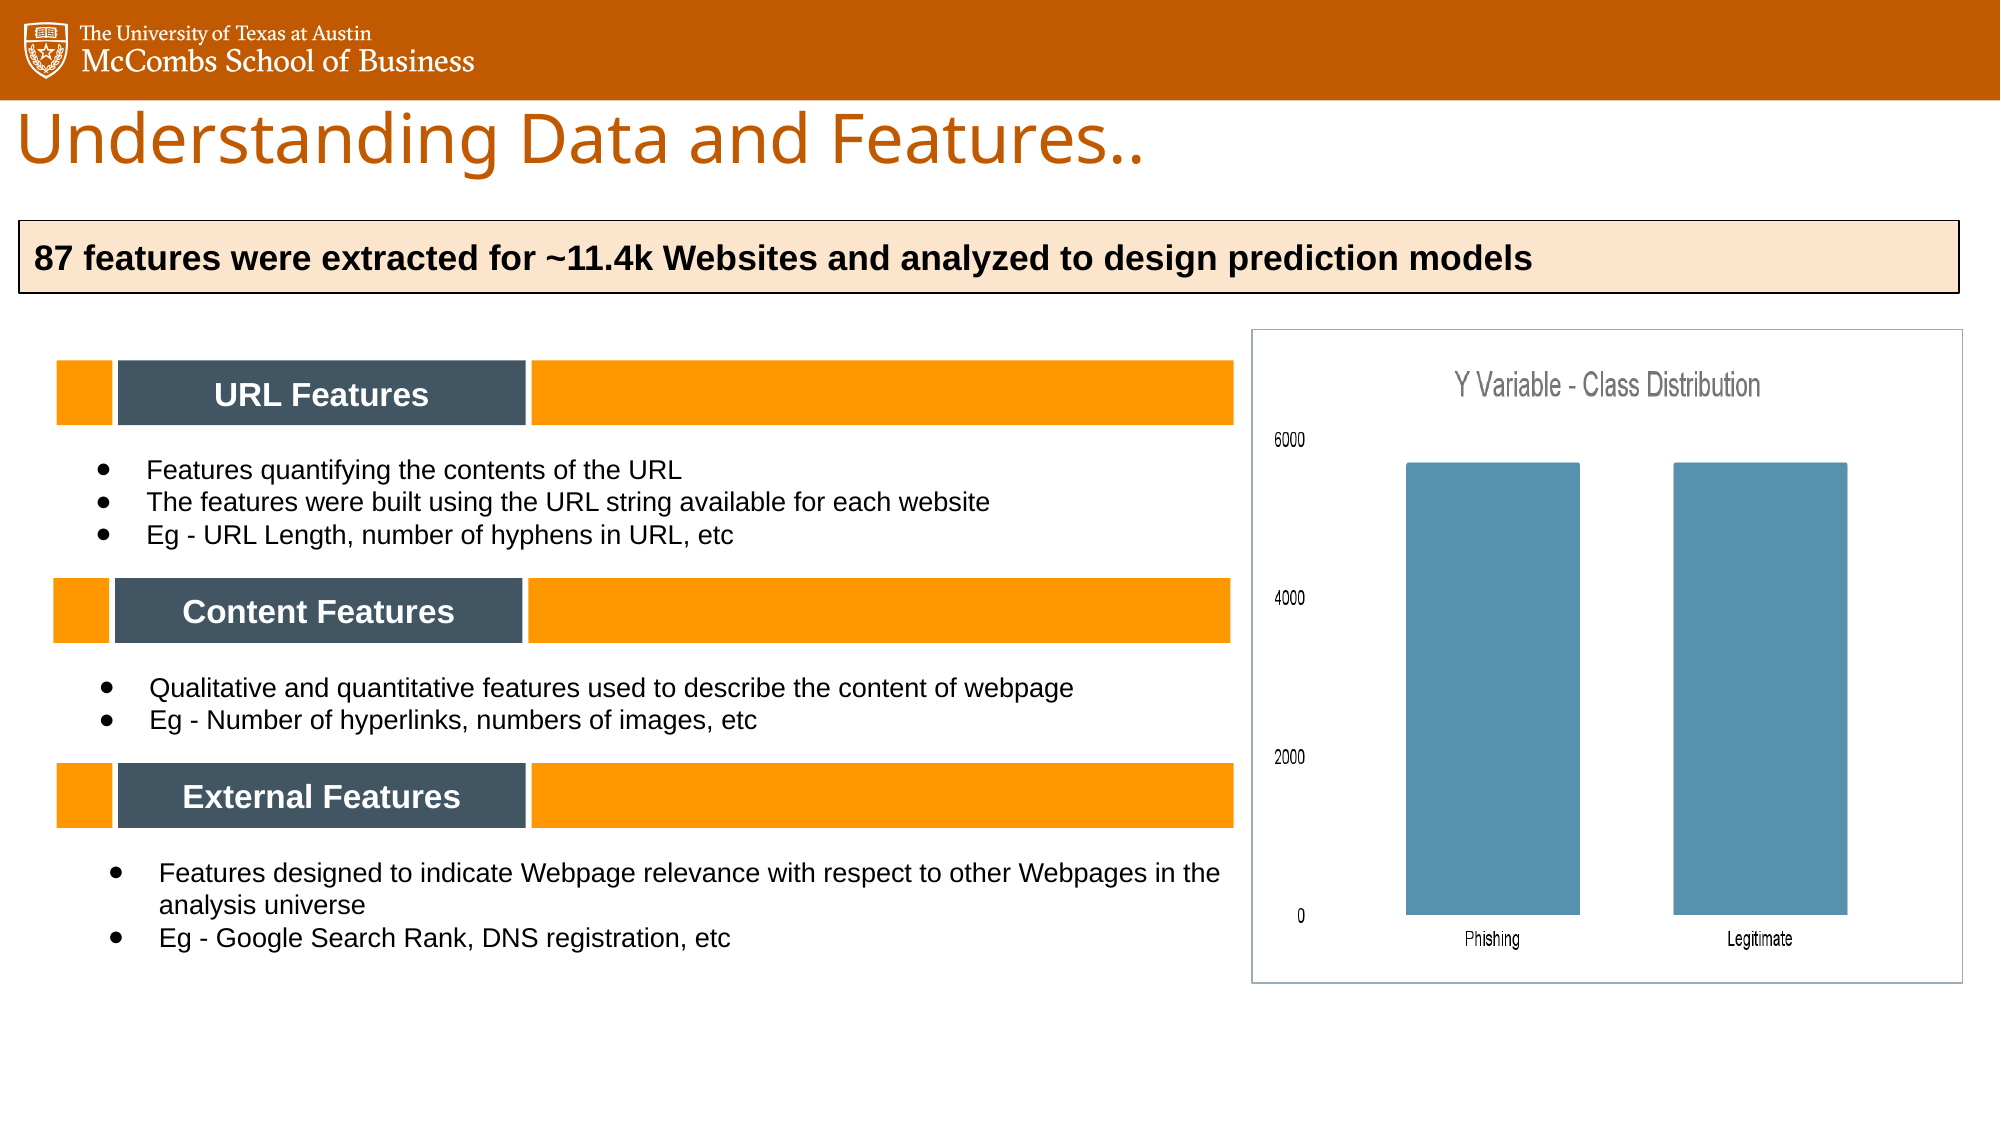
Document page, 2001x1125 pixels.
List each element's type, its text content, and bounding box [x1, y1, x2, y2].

picture [1252, 330, 1962, 983]
text_box Features quantifying the contents of the URL The features were built using the URL string available for each website Eg - URL Length, number of hyphens in URL, etc [56, 437, 1247, 565]
text_box 87 features were extracted for ~11.4k Websites and analyzed to design prediction models [19, 220, 1960, 293]
text_box Features designed to indicate Webpage relevance with respect to other Webpages in the analysis universe Eg - Google Search Rank, DNS registration, etc [68, 840, 1247, 968]
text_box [56, 762, 1234, 829]
picture [24, 22, 474, 79]
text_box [53, 577, 1231, 644]
text_box Qualitative and quantitative features used to describe the content of webpage Eg - Number of hyperlinks, numbers of images, etc [59, 655, 1247, 750]
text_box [56, 360, 1234, 426]
title Understanding Data and Features.. [0, 96, 2000, 247]
